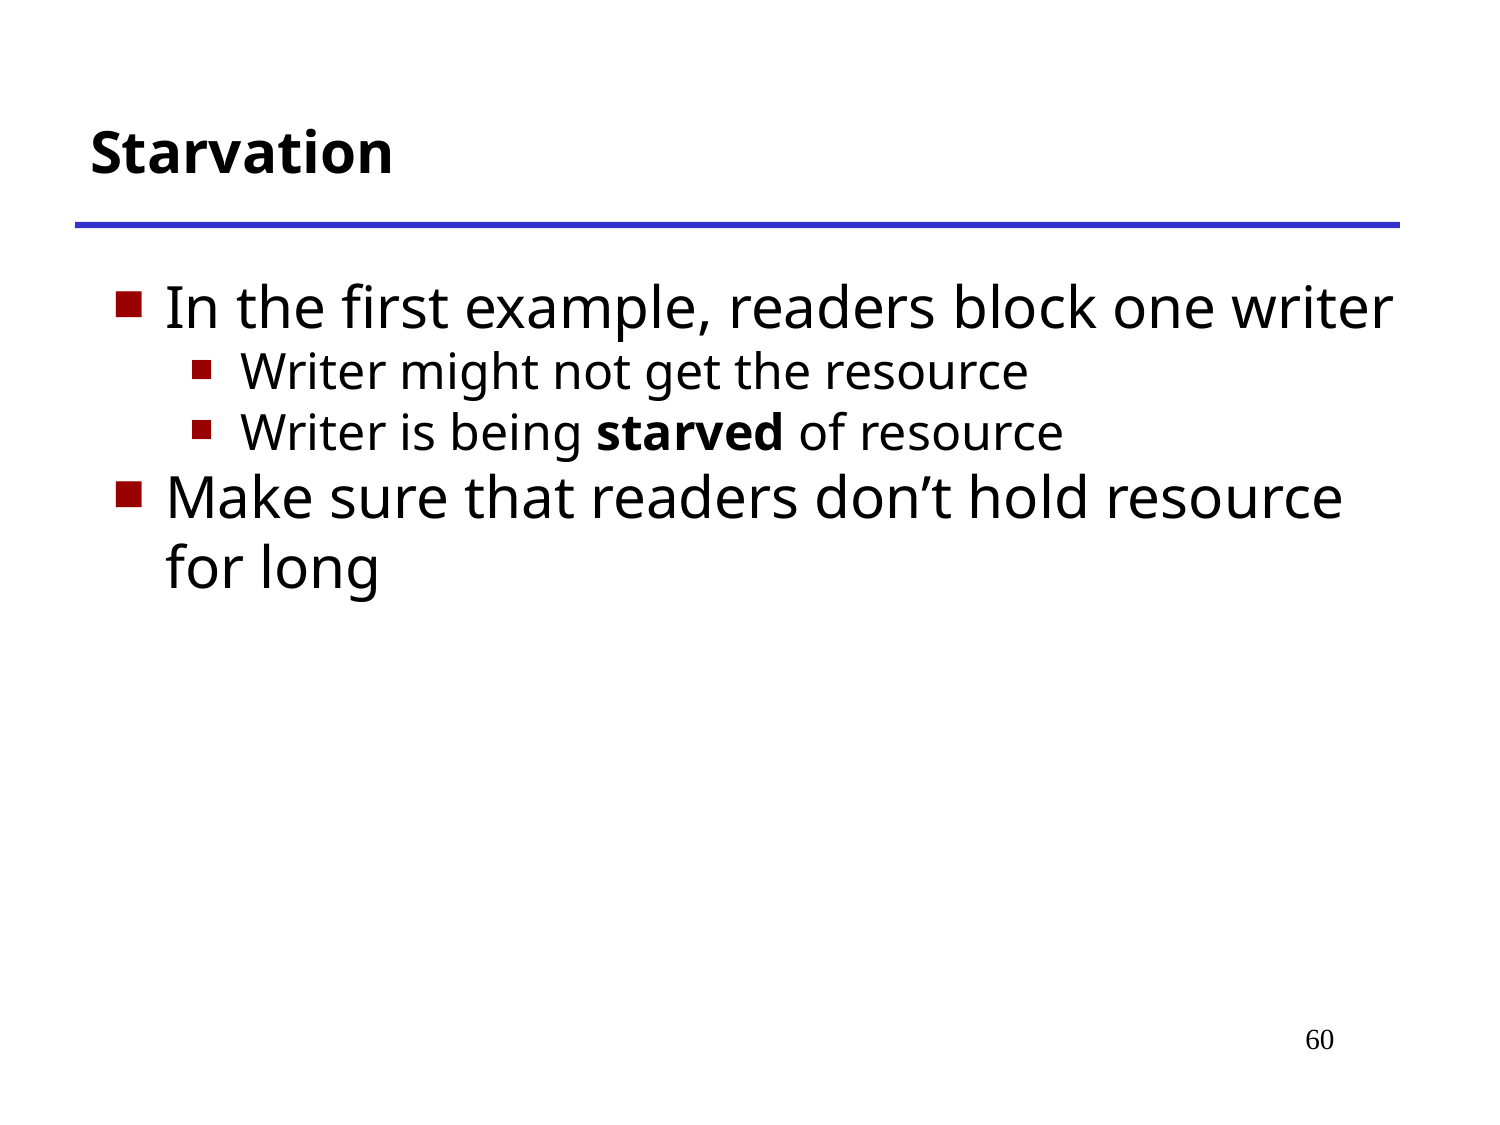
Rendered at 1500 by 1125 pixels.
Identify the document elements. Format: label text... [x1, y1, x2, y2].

title Starvation [75, 75, 1400, 225]
slide_number 60 [1137, 1012, 1351, 1088]
list In the first example, readers block one writer Writer might not get the resource Writer is being starved of resource Make sure that readers don’t hold resource for long [75, 262, 1438, 988]
